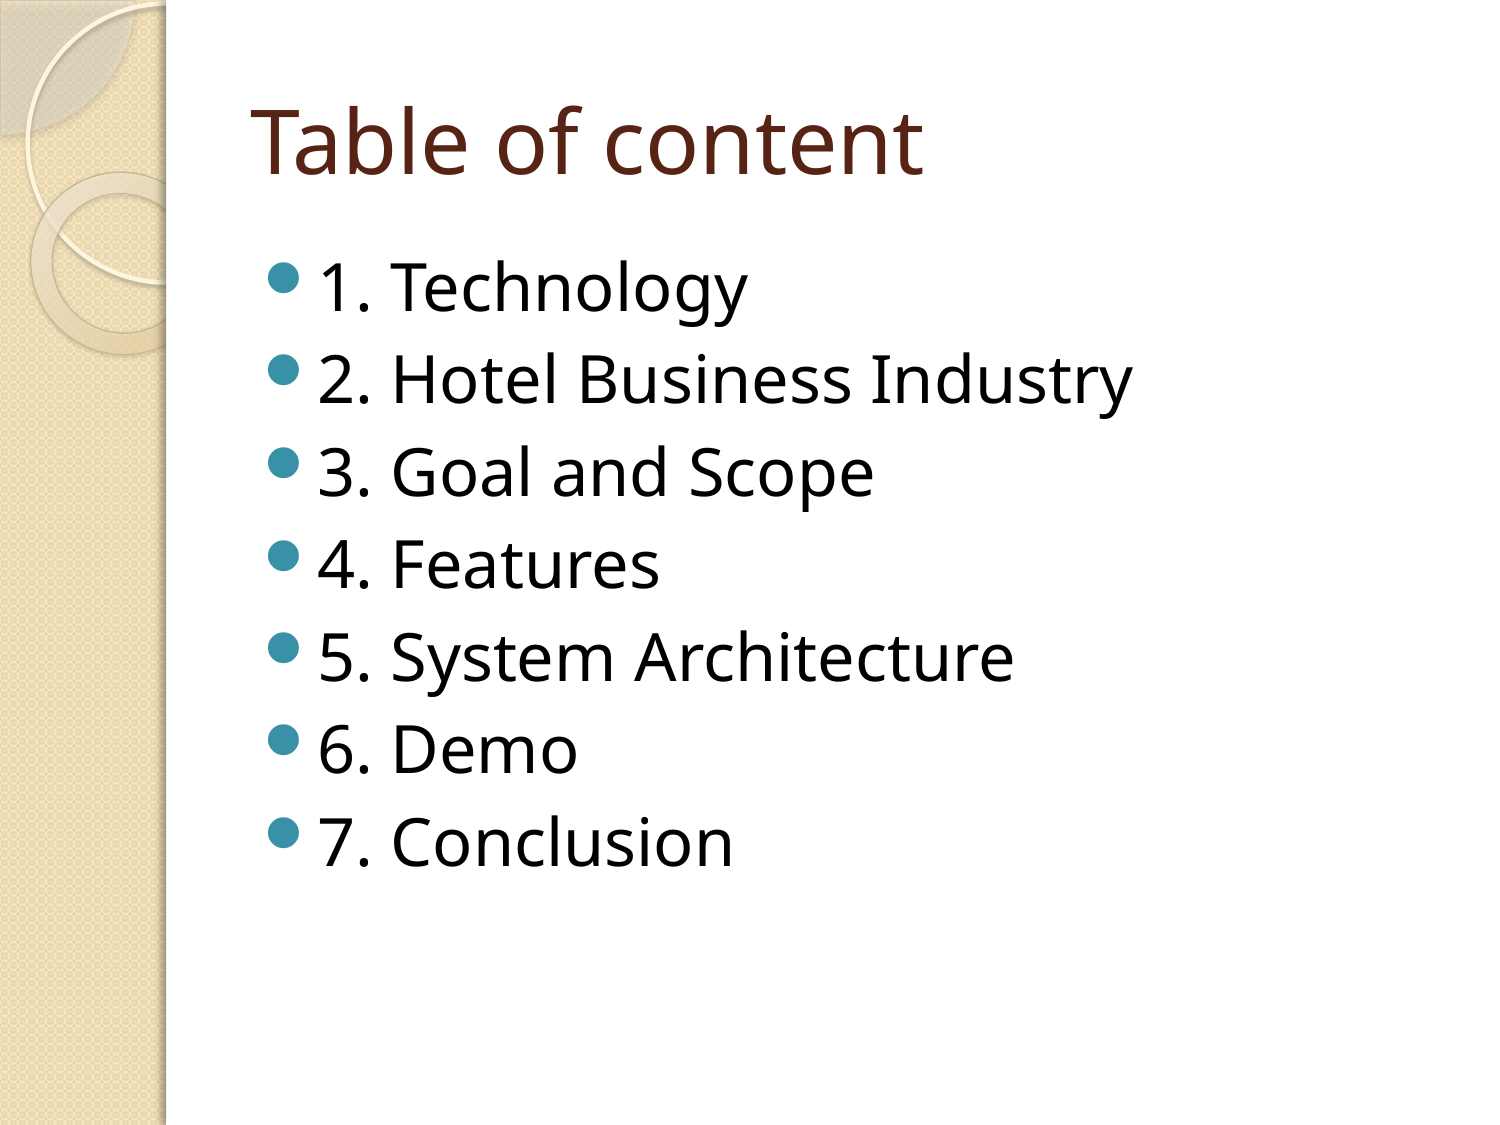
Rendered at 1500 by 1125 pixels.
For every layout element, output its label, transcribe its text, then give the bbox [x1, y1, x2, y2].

list 1. Technology 2. Hotel Business Industry 3. Goal and Scope 4. Features 5. System Architecture 6. Demo 7. Conclusion [235, 237, 1466, 1025]
title Table of content [235, 45, 1466, 233]
